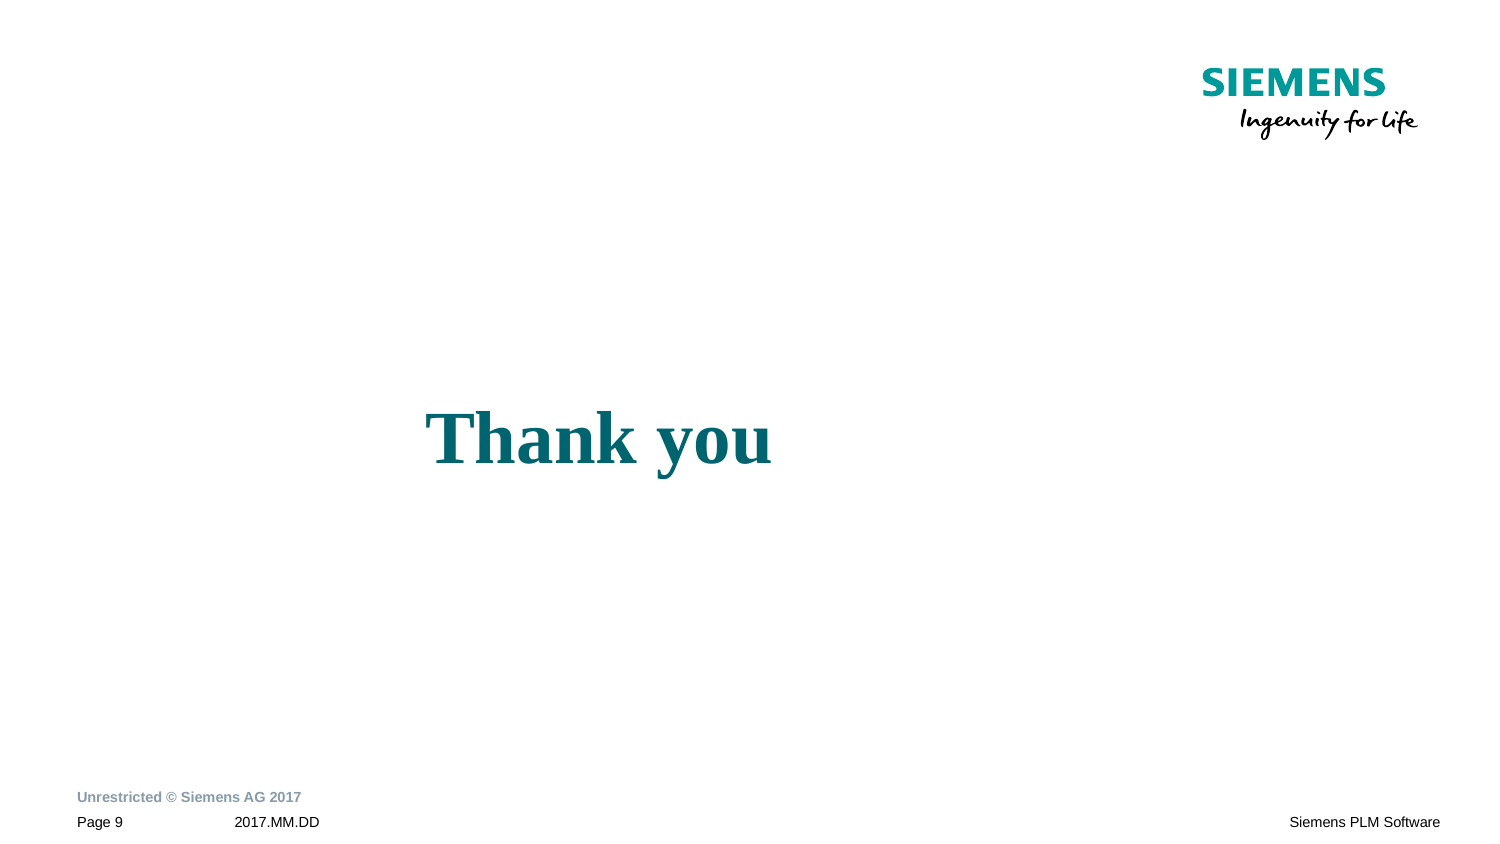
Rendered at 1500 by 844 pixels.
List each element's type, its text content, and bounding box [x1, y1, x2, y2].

list Thank you [94, 136, 1104, 722]
